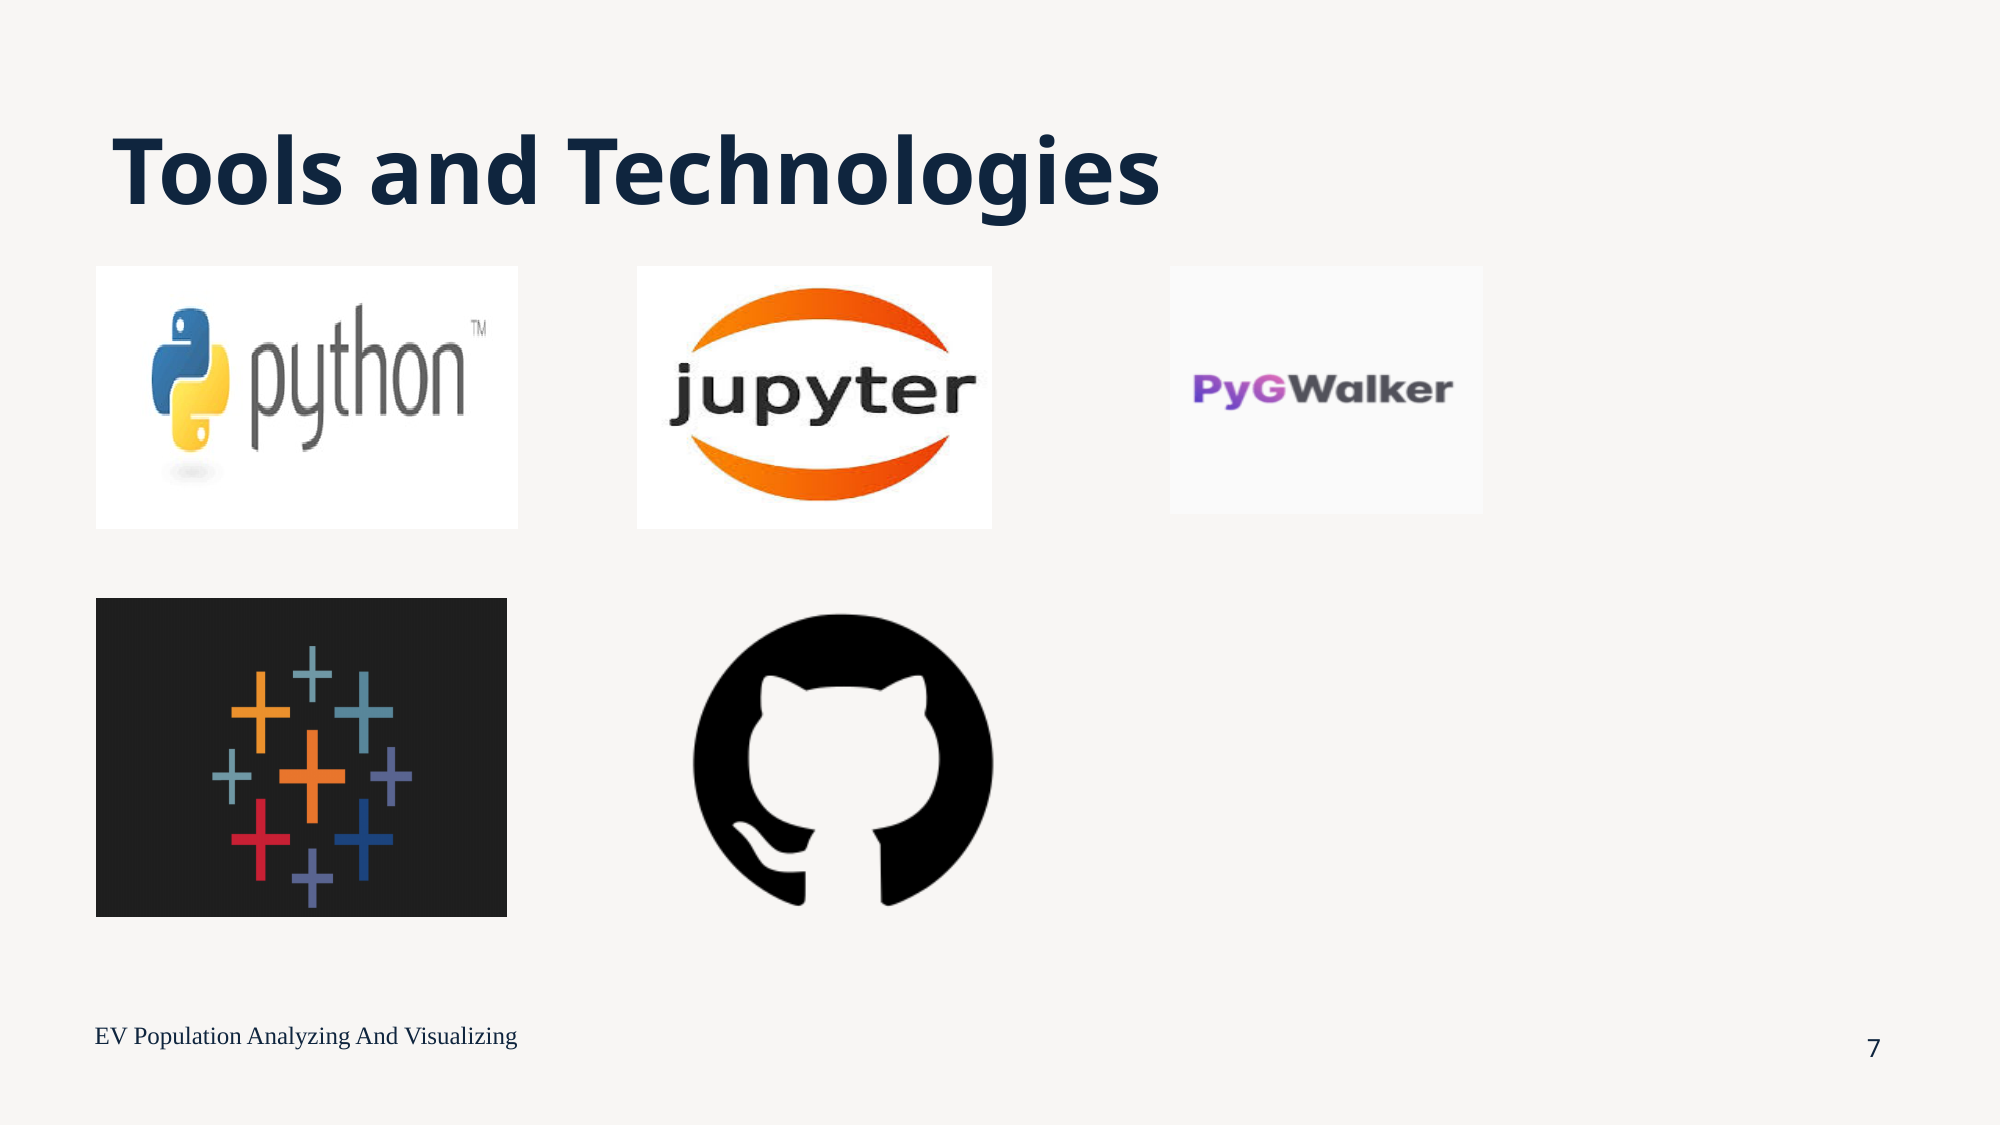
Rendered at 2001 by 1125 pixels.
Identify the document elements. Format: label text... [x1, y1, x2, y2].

footer EV Population Analyzing And Visualizing [79, 1020, 755, 1080]
picture [687, 604, 1000, 917]
slide_number 7 [1836, 1020, 1912, 1080]
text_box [96, 266, 518, 529]
picture [1170, 266, 1483, 514]
picture [637, 266, 992, 529]
title Tools and Technologies [96, 83, 1822, 267]
picture [96, 598, 507, 917]
